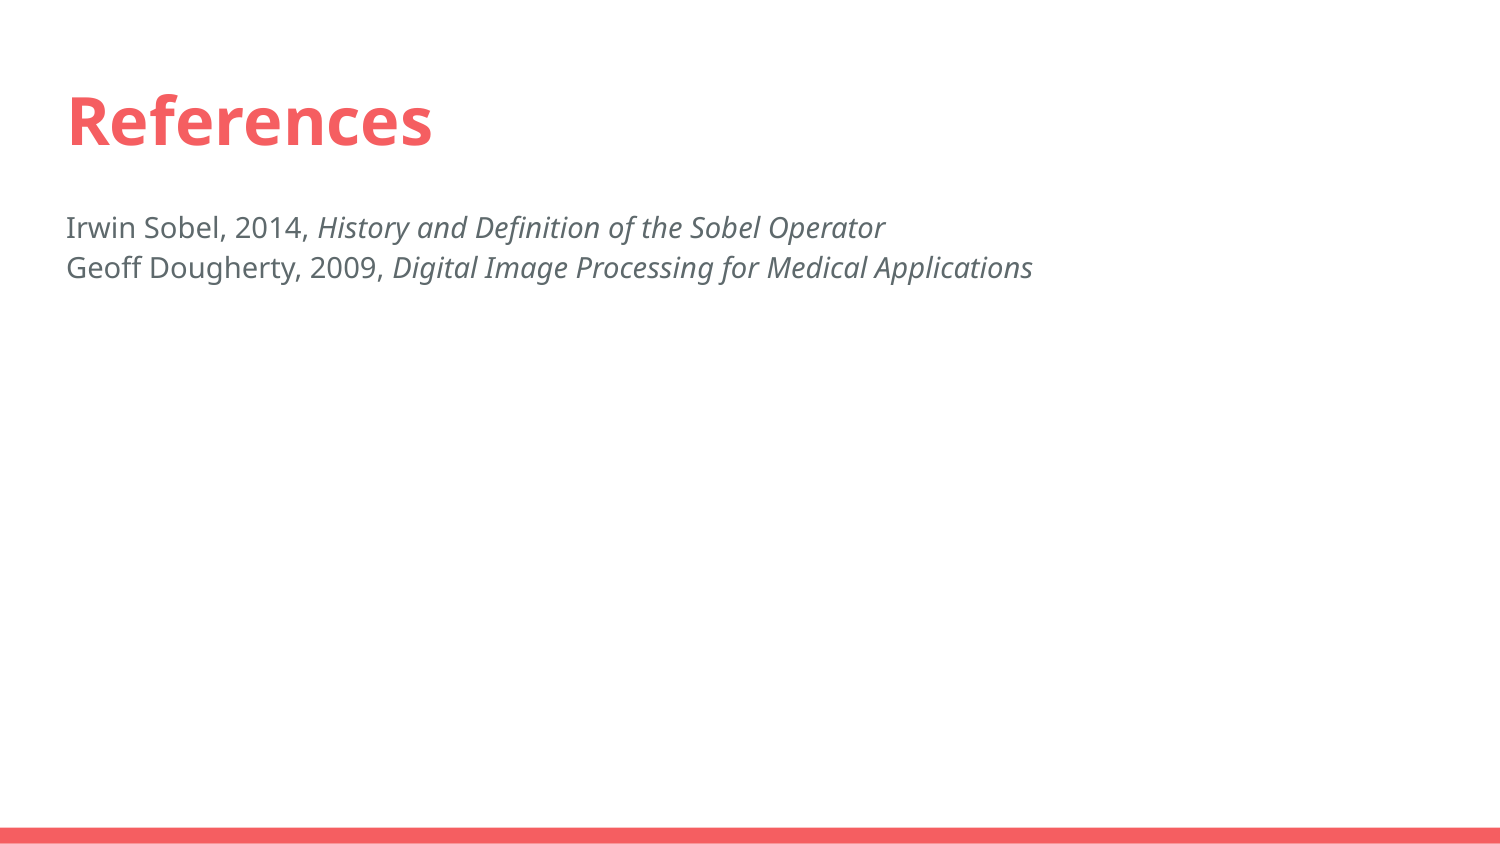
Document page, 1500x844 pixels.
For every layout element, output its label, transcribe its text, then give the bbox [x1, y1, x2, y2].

title References [51, 64, 1449, 167]
list Irwin Sobel, 2014, History and Definition of the Sobel Operator Geoff Dougherty, 2009, Digital Image Processing for Medical Applications [51, 189, 1449, 750]
